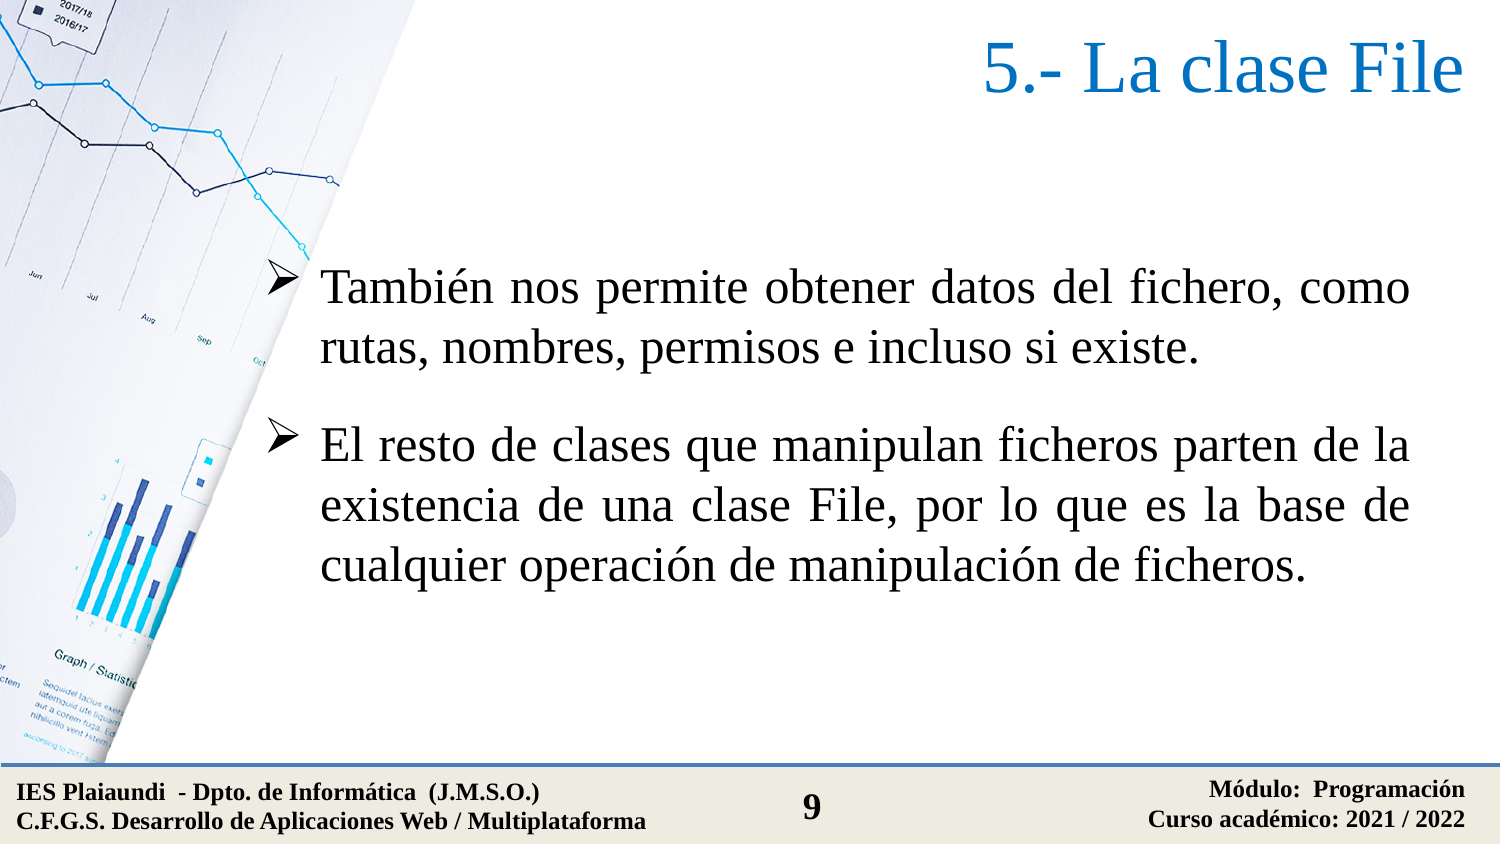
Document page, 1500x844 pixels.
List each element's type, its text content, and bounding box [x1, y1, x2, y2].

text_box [1, 764, 1500, 844]
title 5.- La clase File [177, 0, 1481, 126]
picture [0, 0, 1500, 763]
text_box También nos permite obtener datos del fichero, como rutas, nombres, permisos e incluso si existe. El resto de clases que manipulan ficheros parten de la existencia de una clase File, por lo que es la base de cualquier operación de manipulación de ficheros. [248, 246, 1427, 599]
